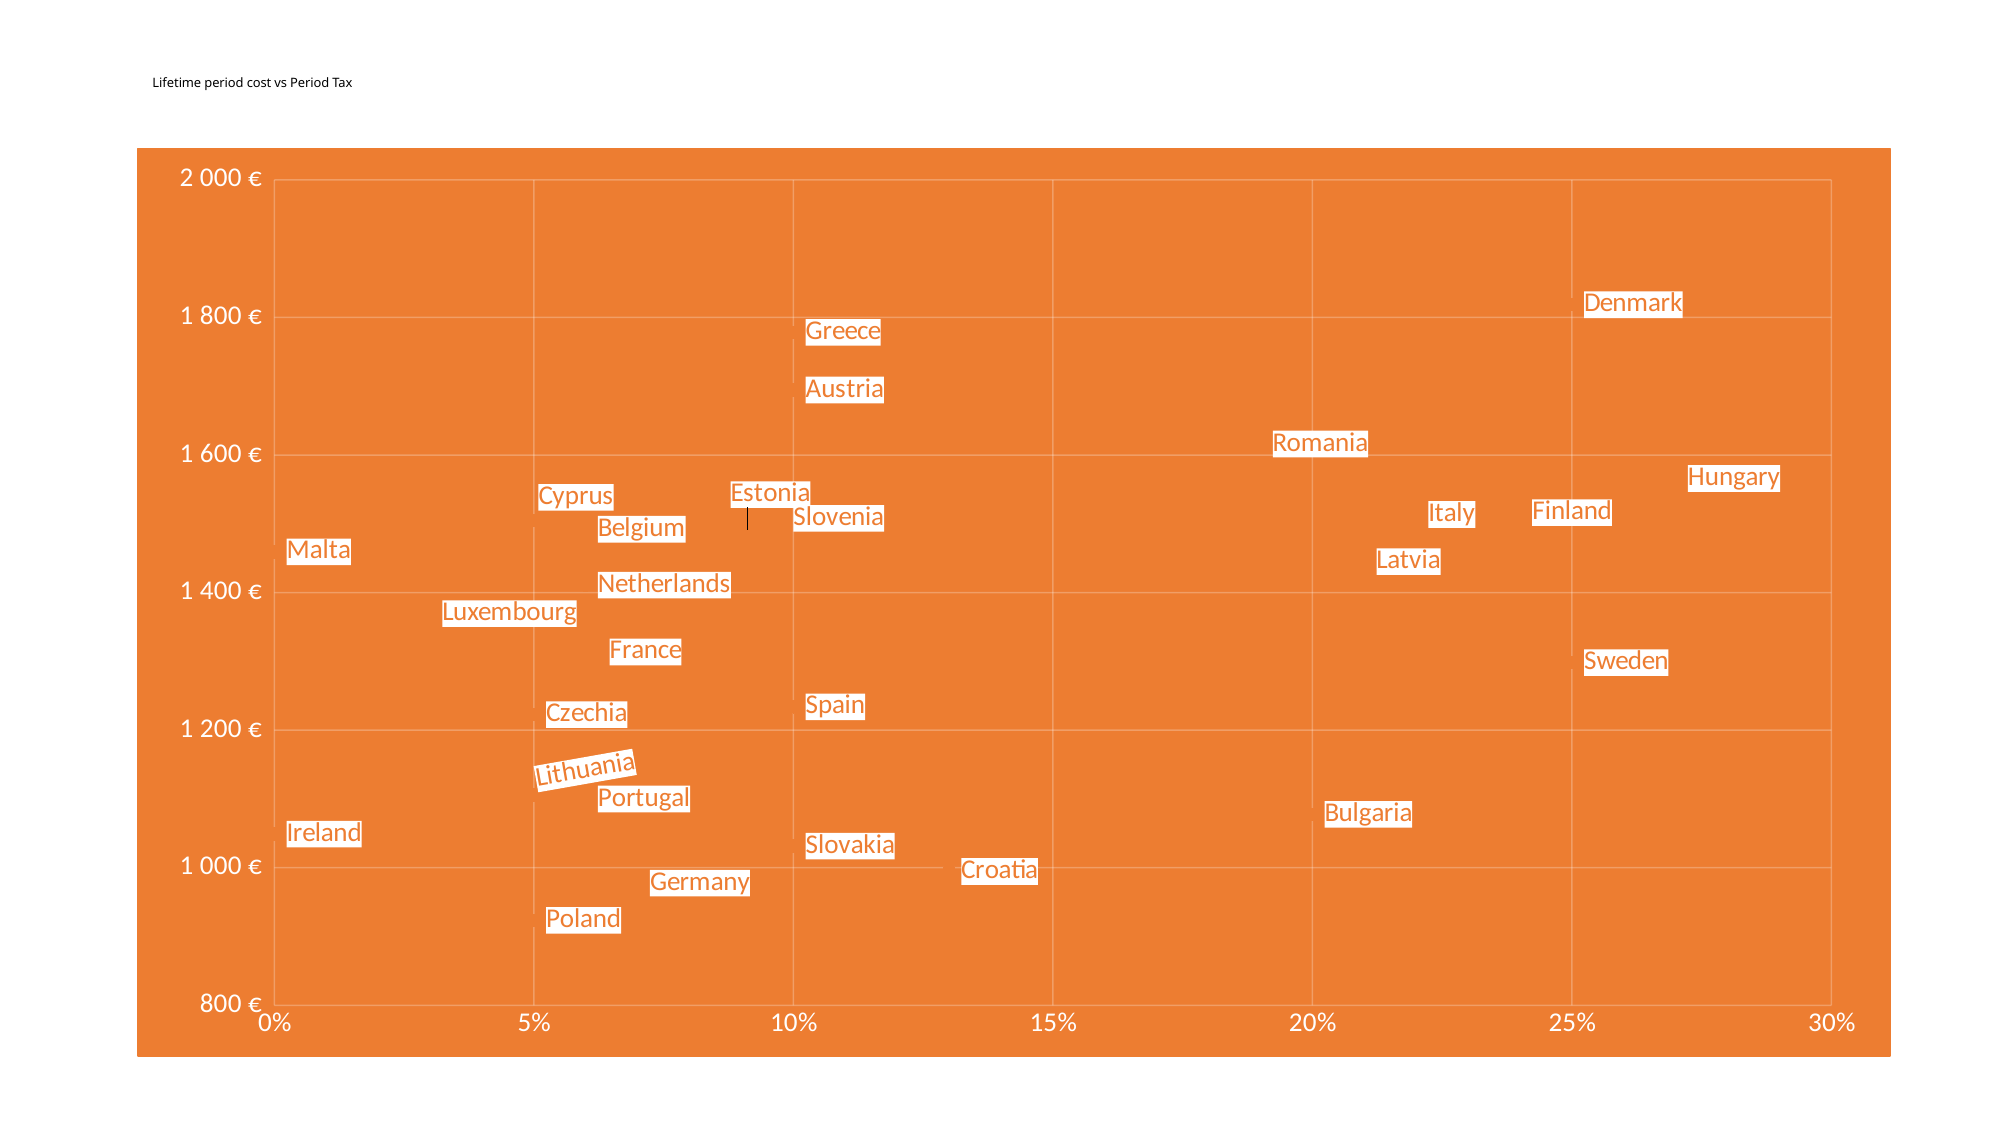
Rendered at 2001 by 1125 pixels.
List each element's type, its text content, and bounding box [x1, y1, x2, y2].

chart [137, 147, 1891, 1057]
title Lifetime period cost vs Period Tax [137, 68, 1863, 98]
